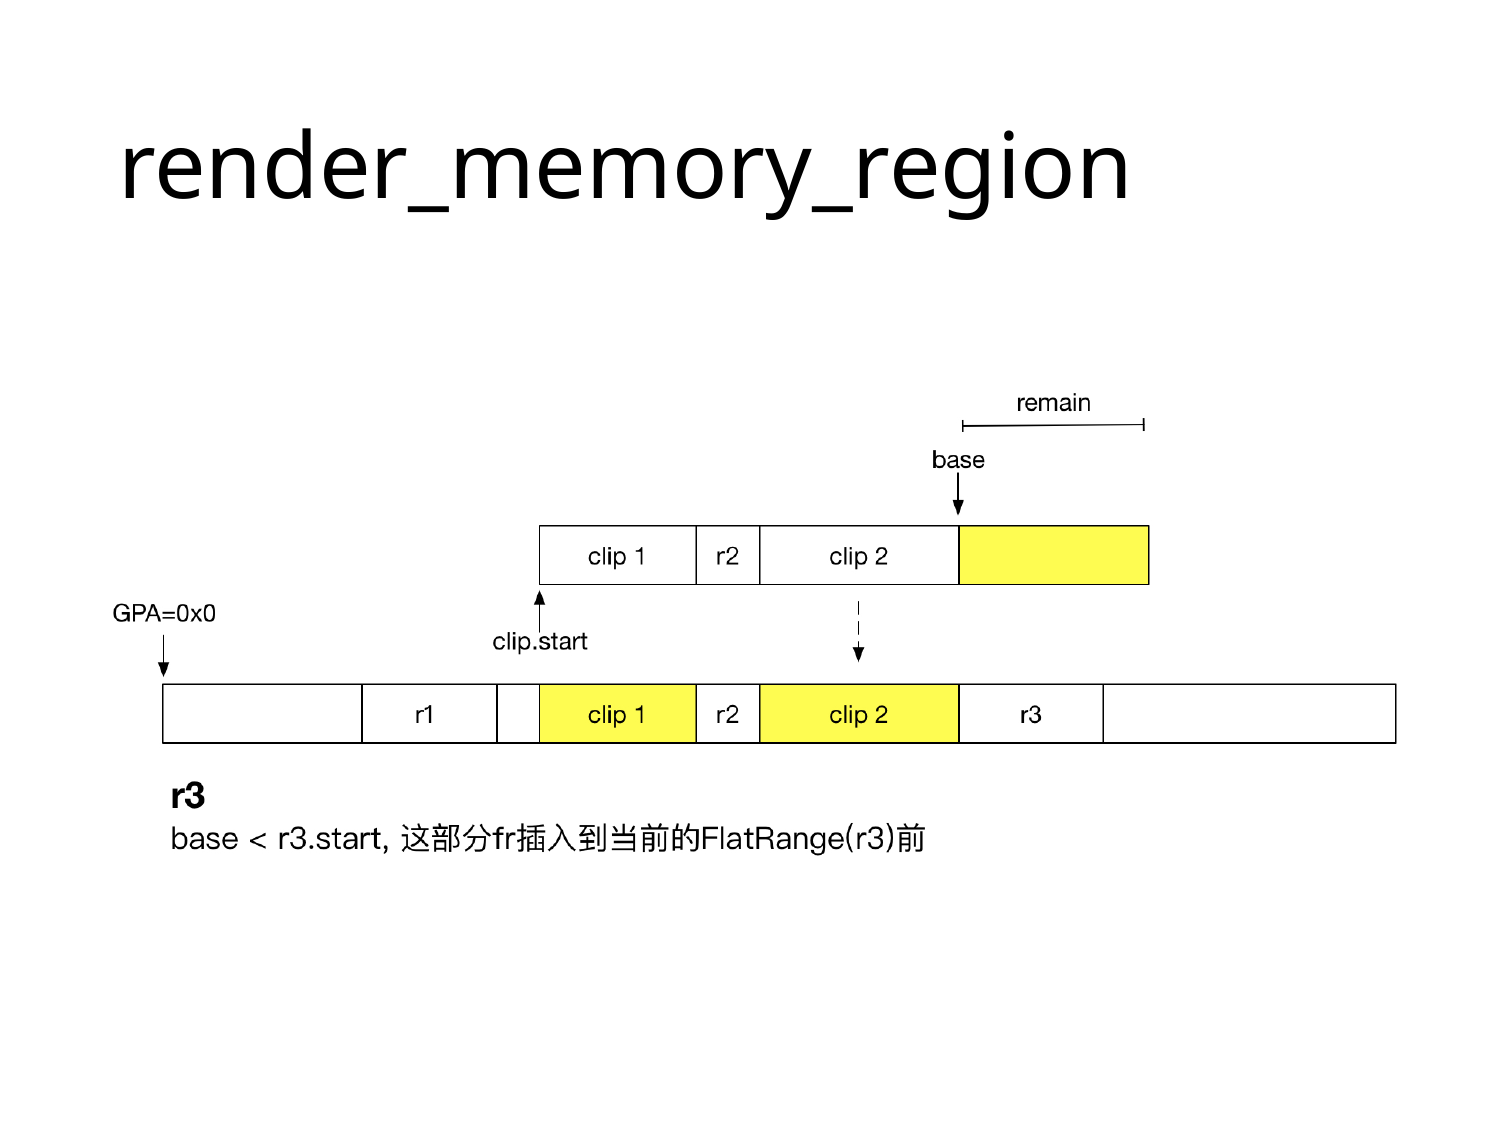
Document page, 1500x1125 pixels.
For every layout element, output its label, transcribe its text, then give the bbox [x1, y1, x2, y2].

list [103, 377, 1397, 935]
title render_memory_region [103, 59, 1397, 278]
